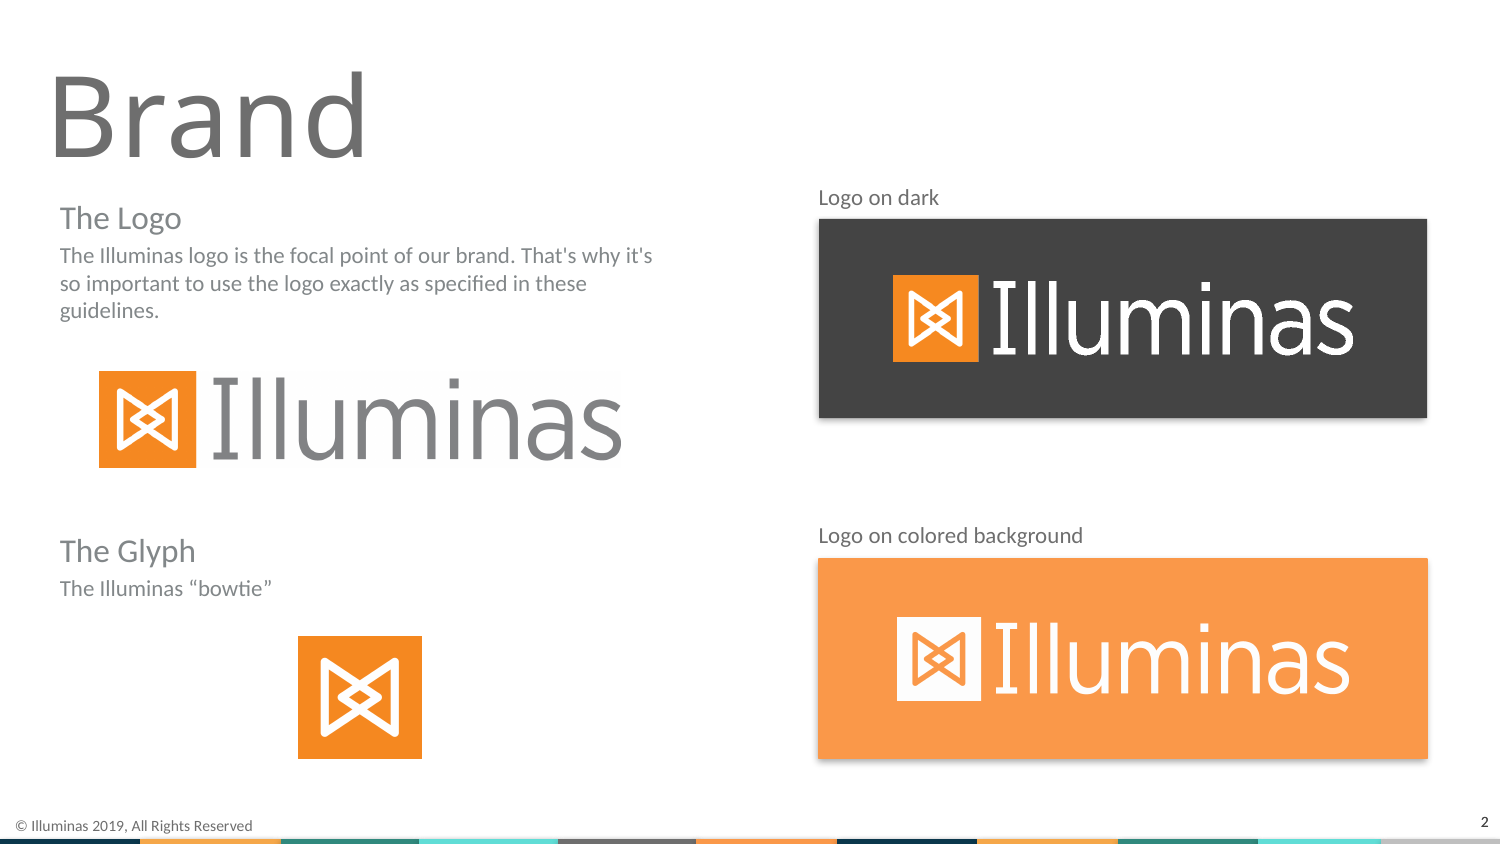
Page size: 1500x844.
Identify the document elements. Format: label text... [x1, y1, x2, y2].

picture [893, 275, 1353, 362]
text_box The Logo The Illuminas logo is the focal point of our brand. That's why it's so important to use the logo exactly as specified in these guidelines. [44, 189, 675, 338]
picture [298, 635, 422, 759]
text_box [818, 558, 1428, 759]
text_box Logo on colored background [803, 513, 1187, 556]
text_box [818, 218, 1428, 419]
picture [897, 616, 1349, 701]
text_box The Glyph The Illuminas “bowtie” [44, 521, 675, 670]
text_box Logo on dark [803, 175, 1187, 218]
picture [99, 371, 621, 468]
title Brand [44, 44, 1177, 318]
